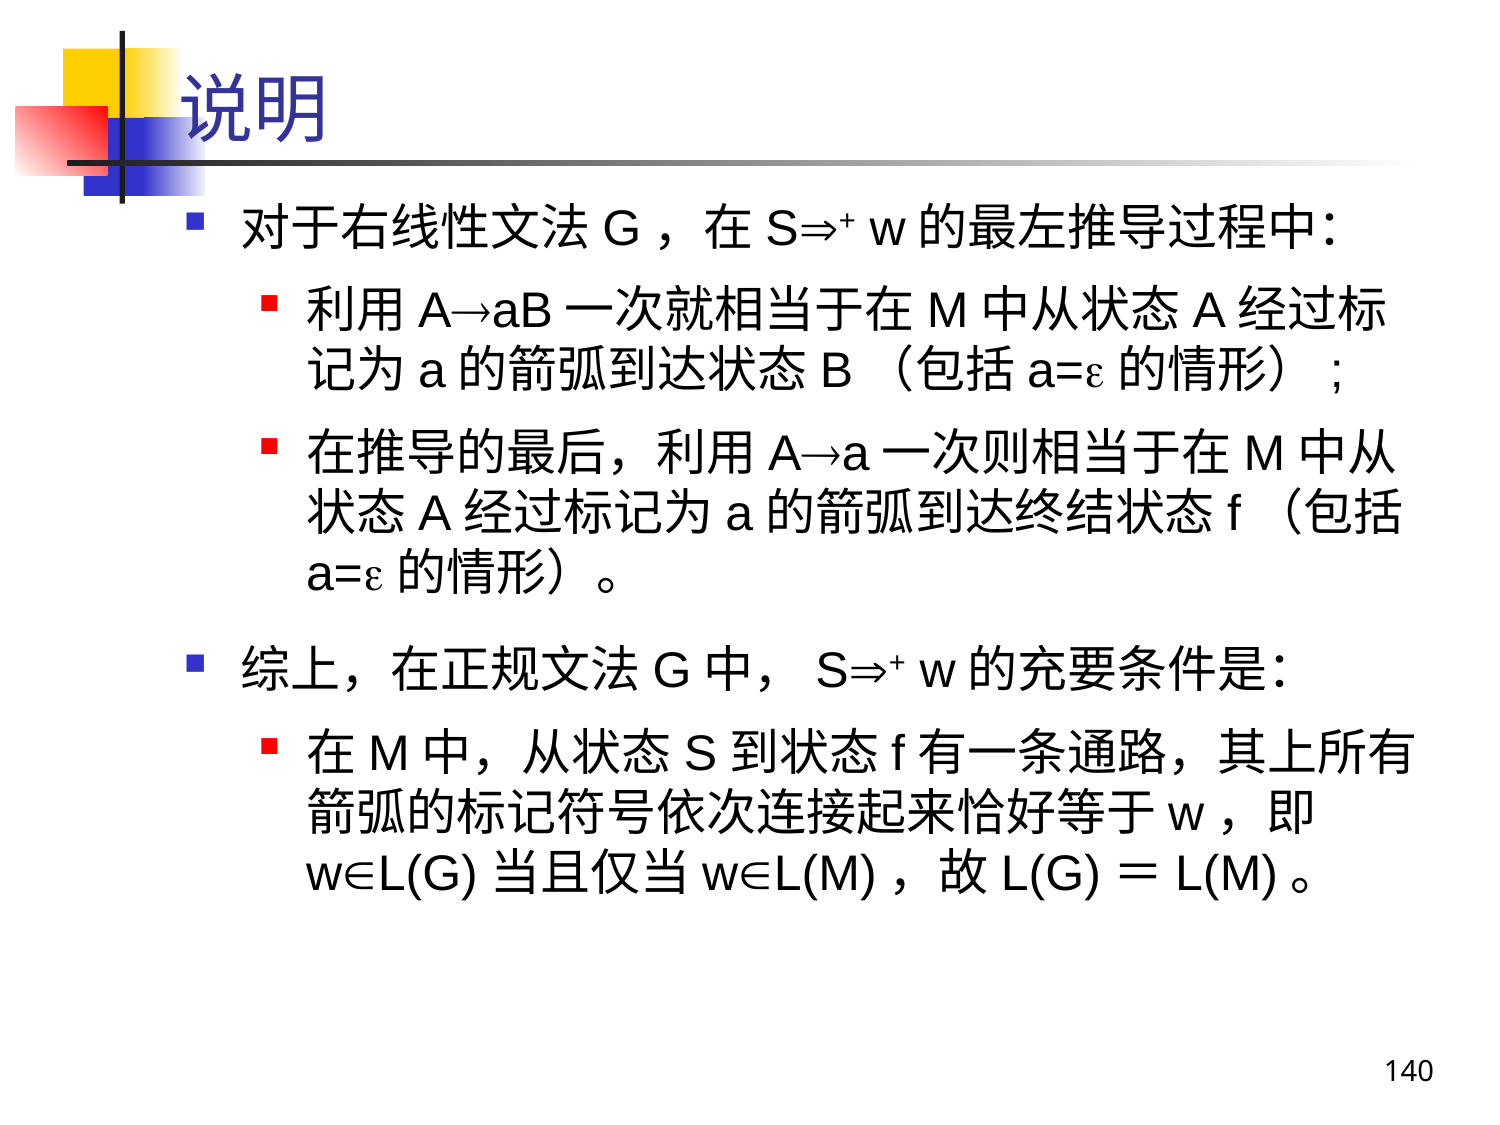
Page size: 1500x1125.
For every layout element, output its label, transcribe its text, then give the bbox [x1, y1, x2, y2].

slide_number 140 [1136, 1023, 1450, 1100]
list 对于右线性文法G，在S+ w的最左推导过程中： 利用AaB一次就相当于在M中从状态A经过标记为a的箭弧到达状态B（包括a=的情形）; 在推导的最后，利用Aa一次则相当于在M中从状态A经过标记为a的箭弧到达终结状态f（包括a=的情形）。 综上，在正规文法G中，S+ w的充要条件是： 在M中，从状态S到状态f有一条通路，其上所有箭弧的标记符号依次连接起来恰好等于w，即wL(G)当且仅当wL(M)，故L(G)＝L(M)。 [168, 187, 1445, 1012]
title 说明 [163, 33, 1443, 160]
